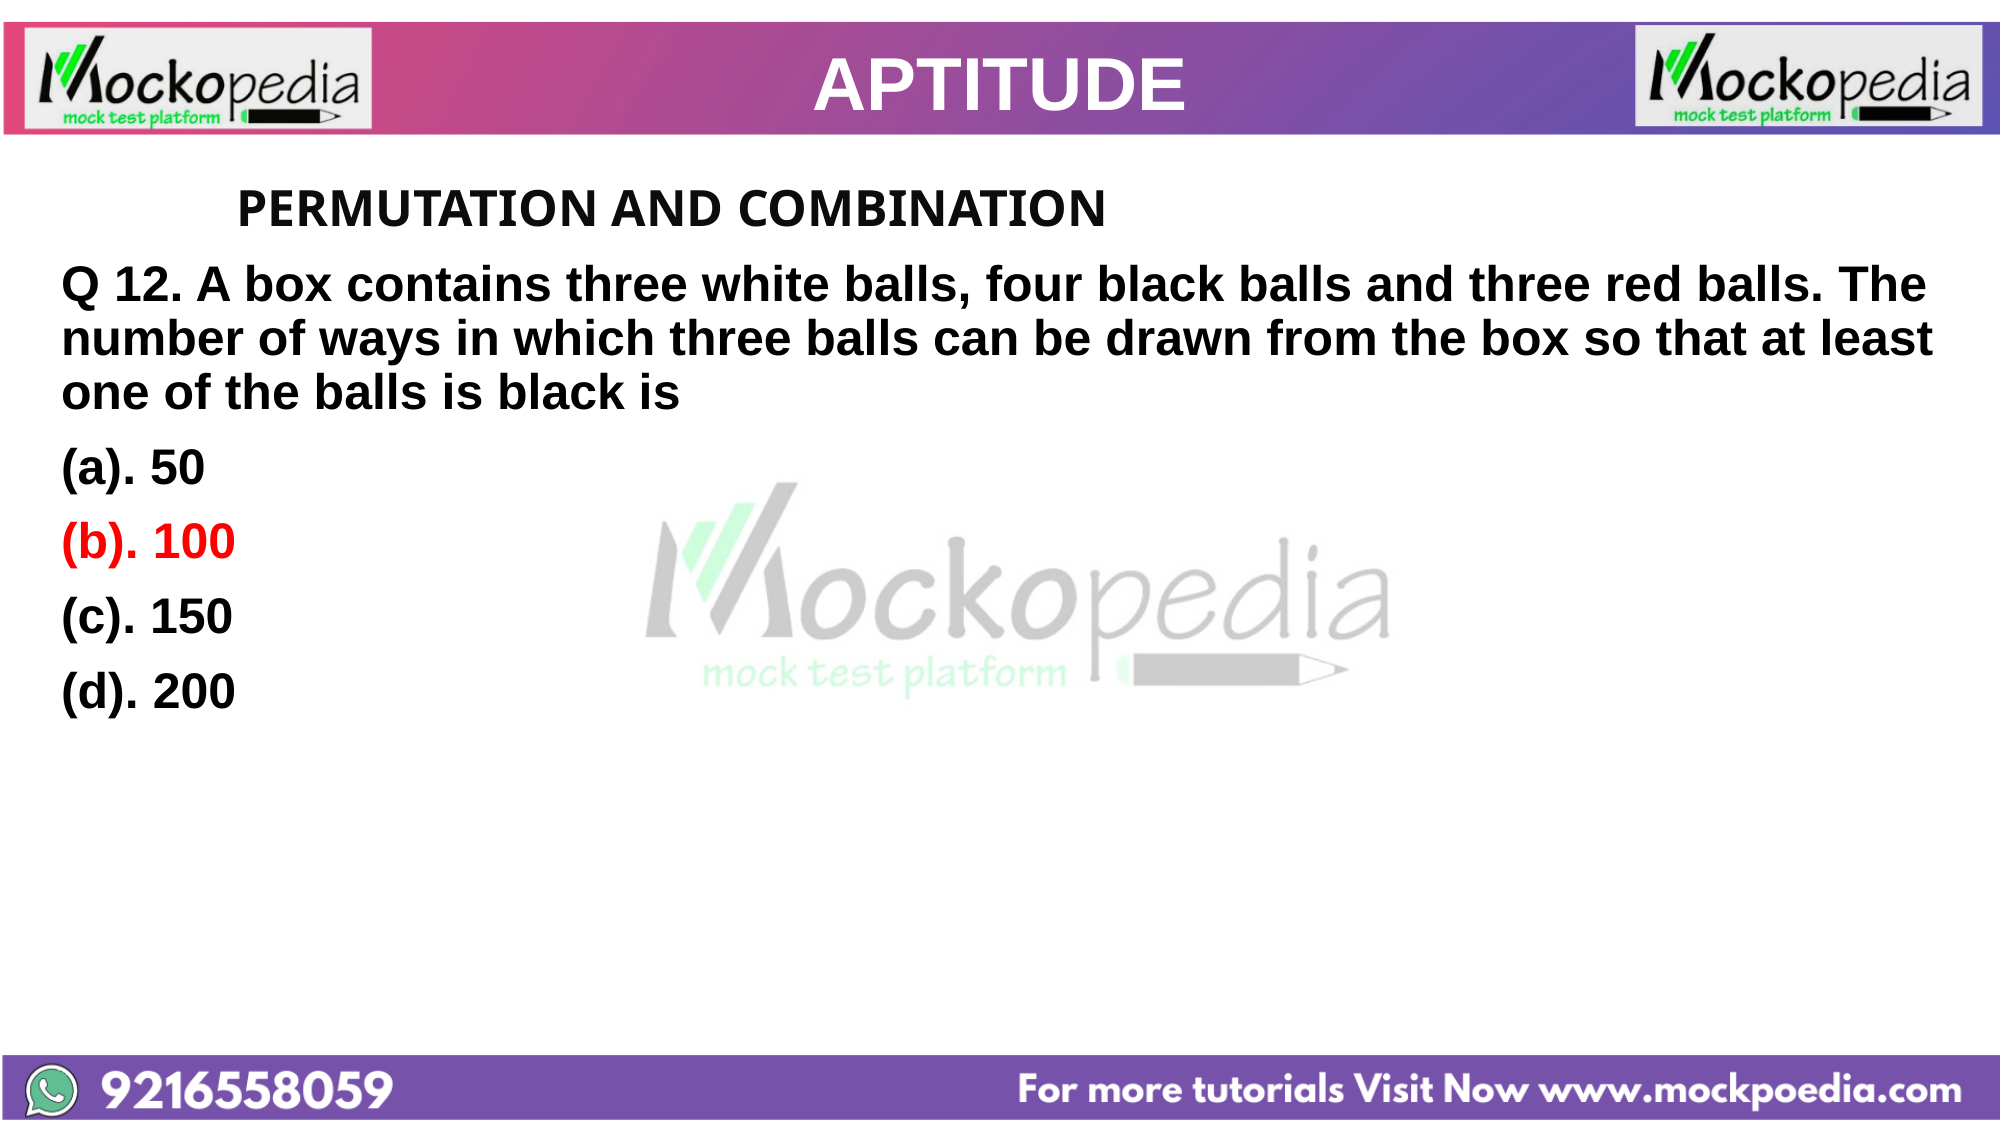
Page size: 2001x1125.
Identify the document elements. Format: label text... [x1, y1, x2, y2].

title APTITUDE [41, 31, 1959, 142]
picture [0, 0, 2000, 1125]
list PERMUTATION AND COMBINATION Q 12. A box contains three white balls, four black balls and three red balls. The number of ways in which three balls can be drawn from the box so that at least one of the balls is black is (a). 50 (b). 100 (c). 150 (d). 200 [33, 175, 1959, 1053]
